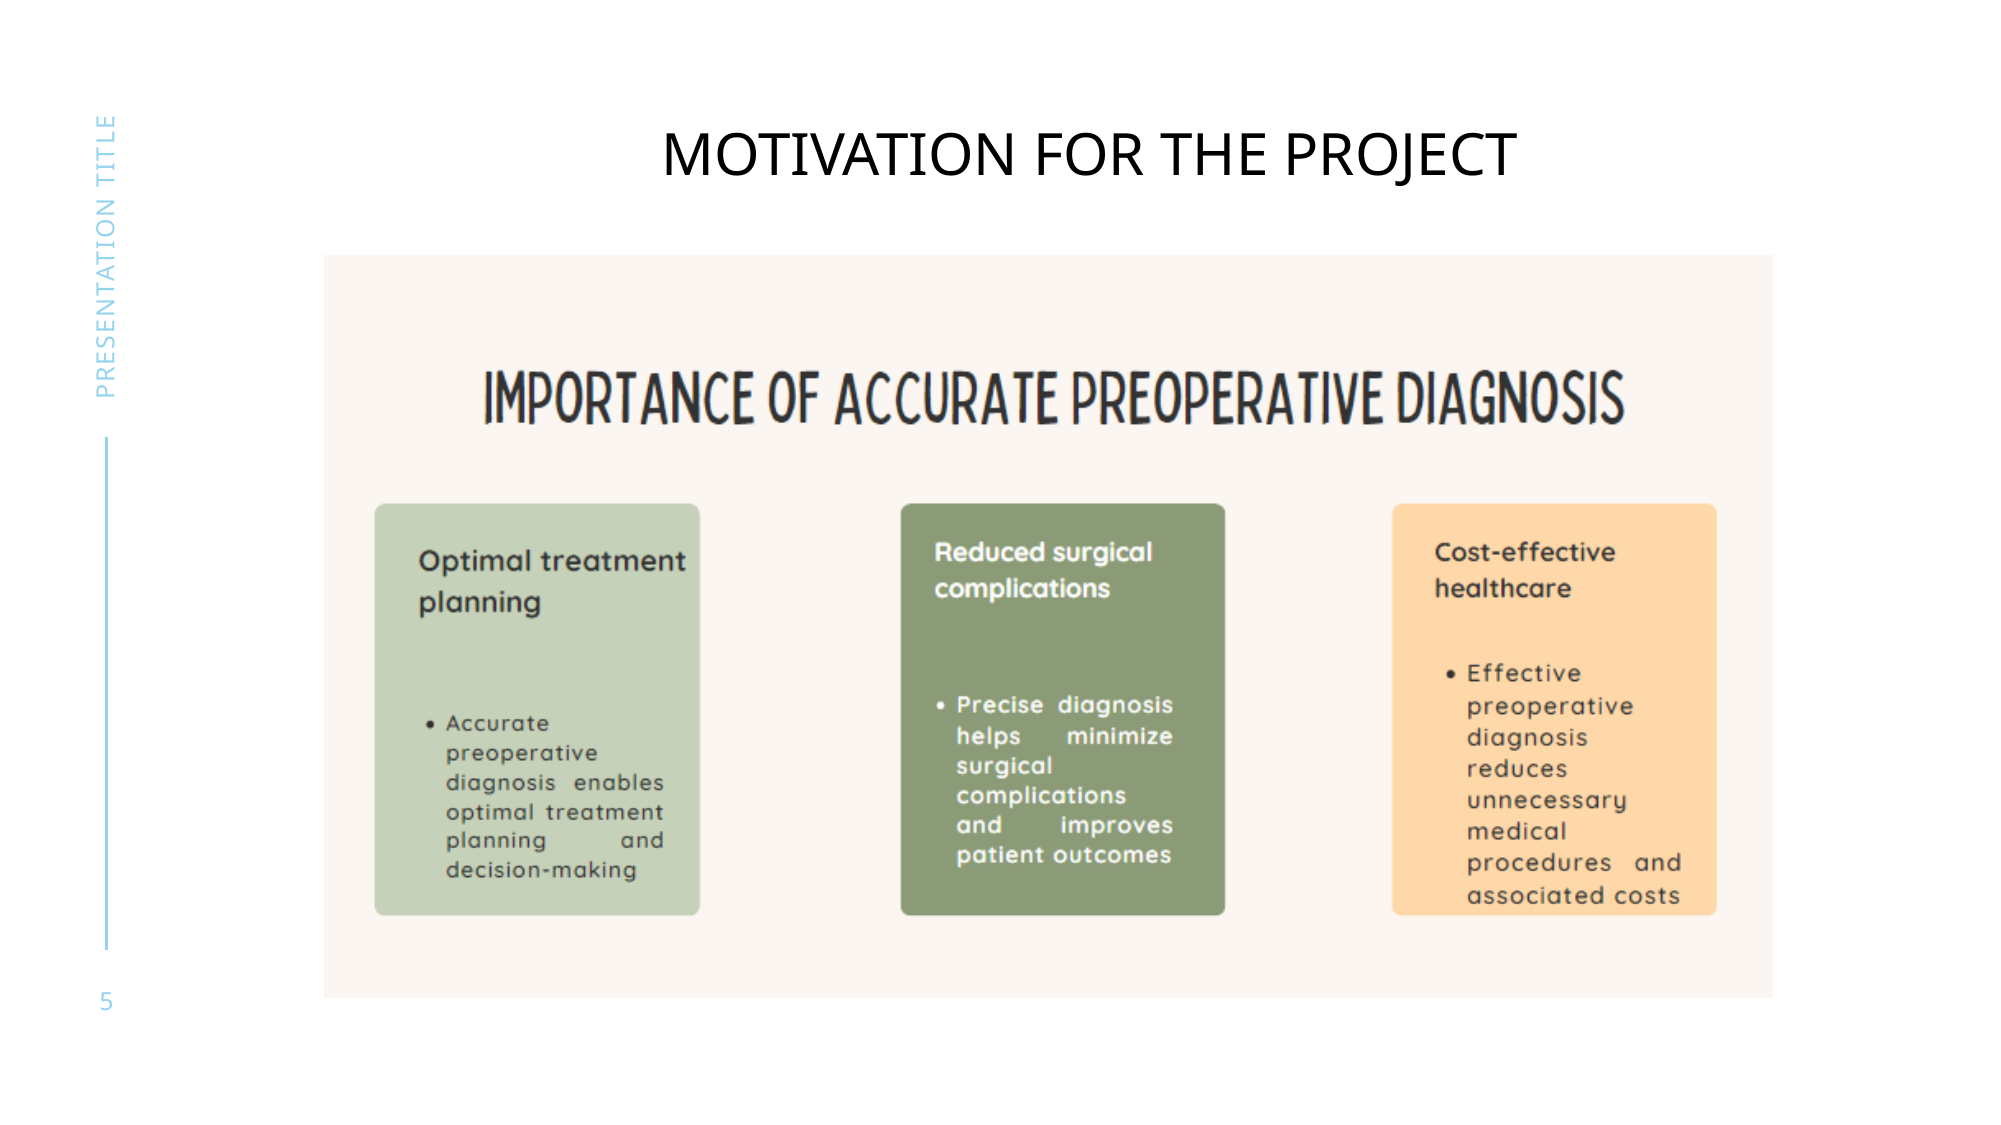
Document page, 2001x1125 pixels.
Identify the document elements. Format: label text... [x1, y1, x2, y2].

text_box MOTIVATION FOR THE PROJECT [646, 109, 1647, 195]
picture [324, 255, 1773, 998]
footer presentation title [90, 107, 122, 400]
slide_number 5 [68, 987, 144, 1018]
